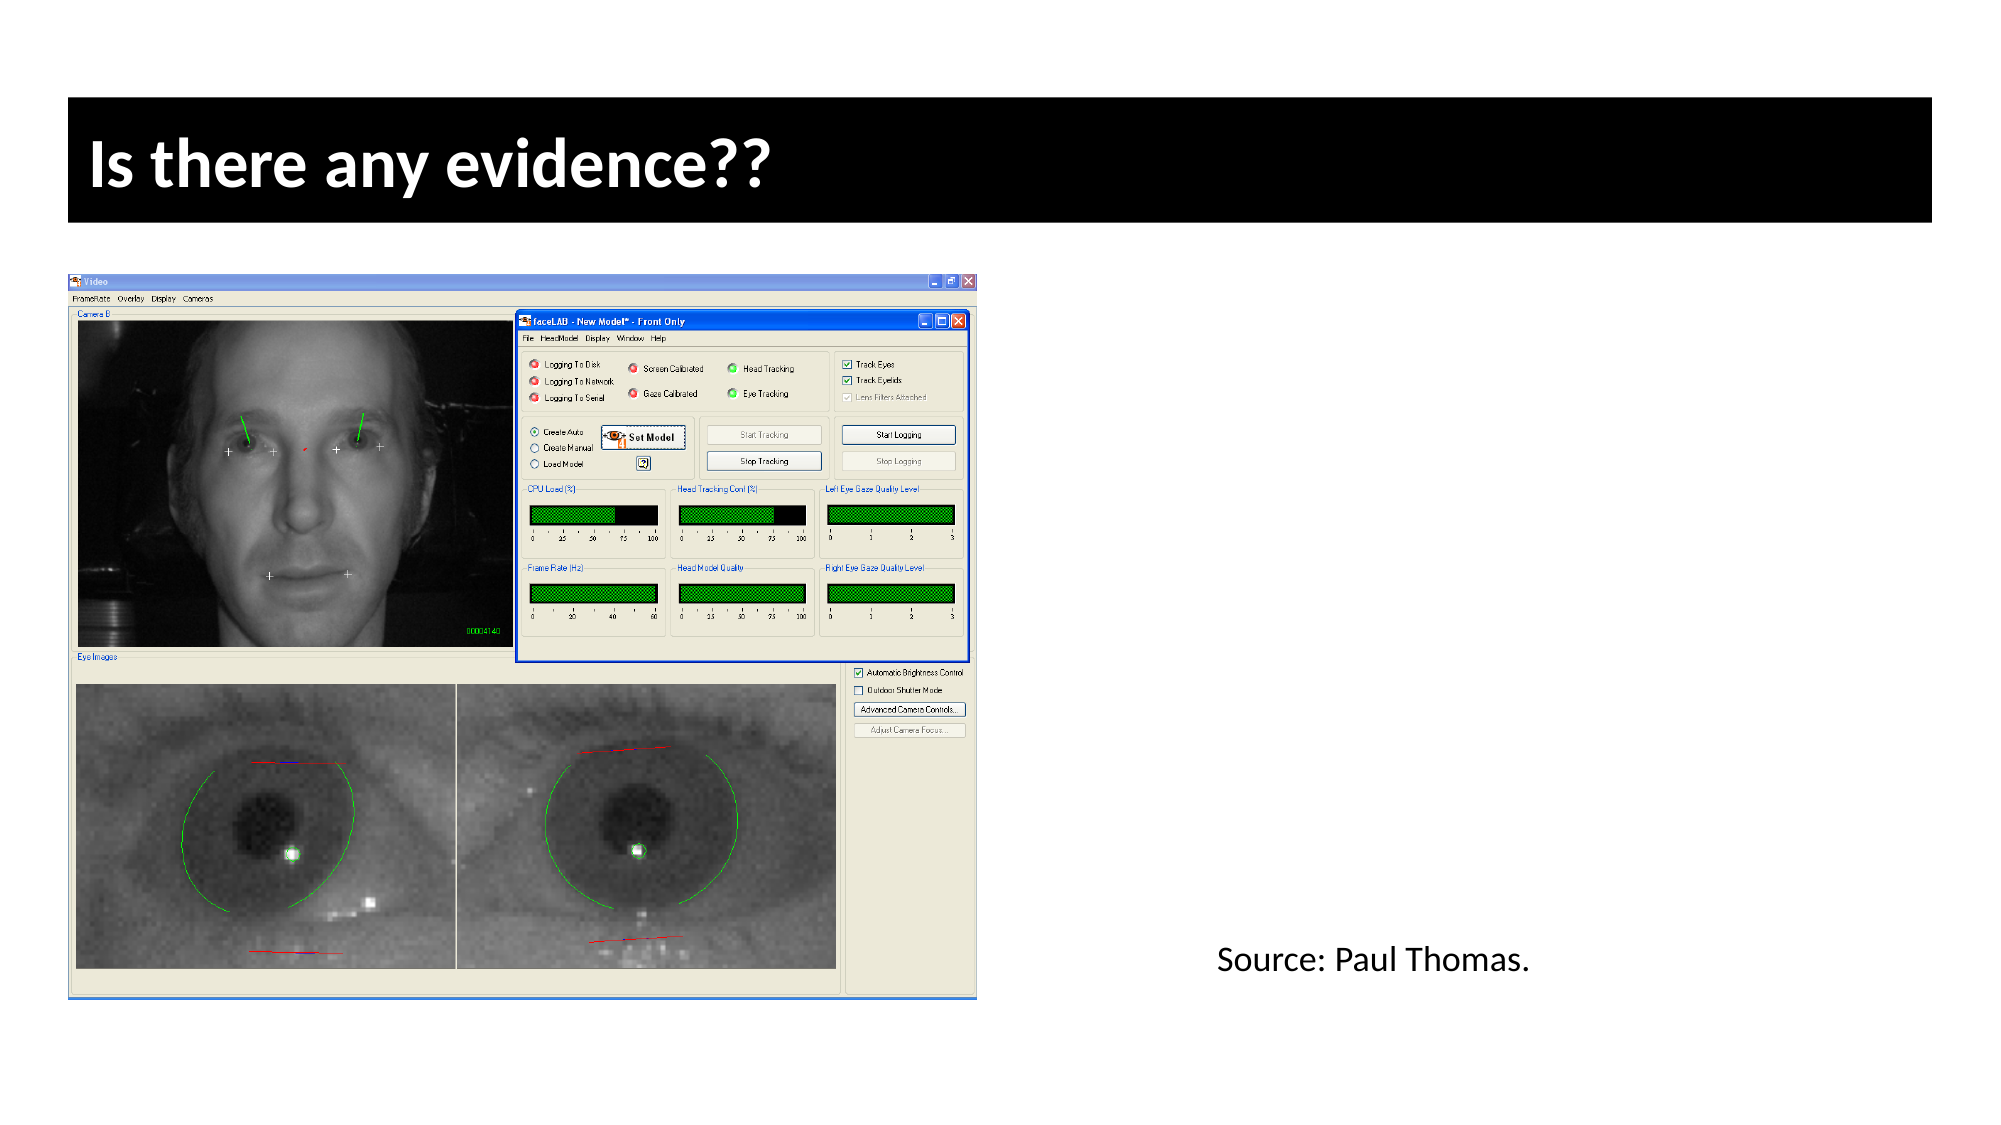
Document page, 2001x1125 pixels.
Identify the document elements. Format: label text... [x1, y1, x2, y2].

text_box Source: Paul Thomas. [1197, 915, 1849, 999]
title Is there any evidence?? [68, 97, 1932, 223]
picture [67, 274, 977, 1000]
